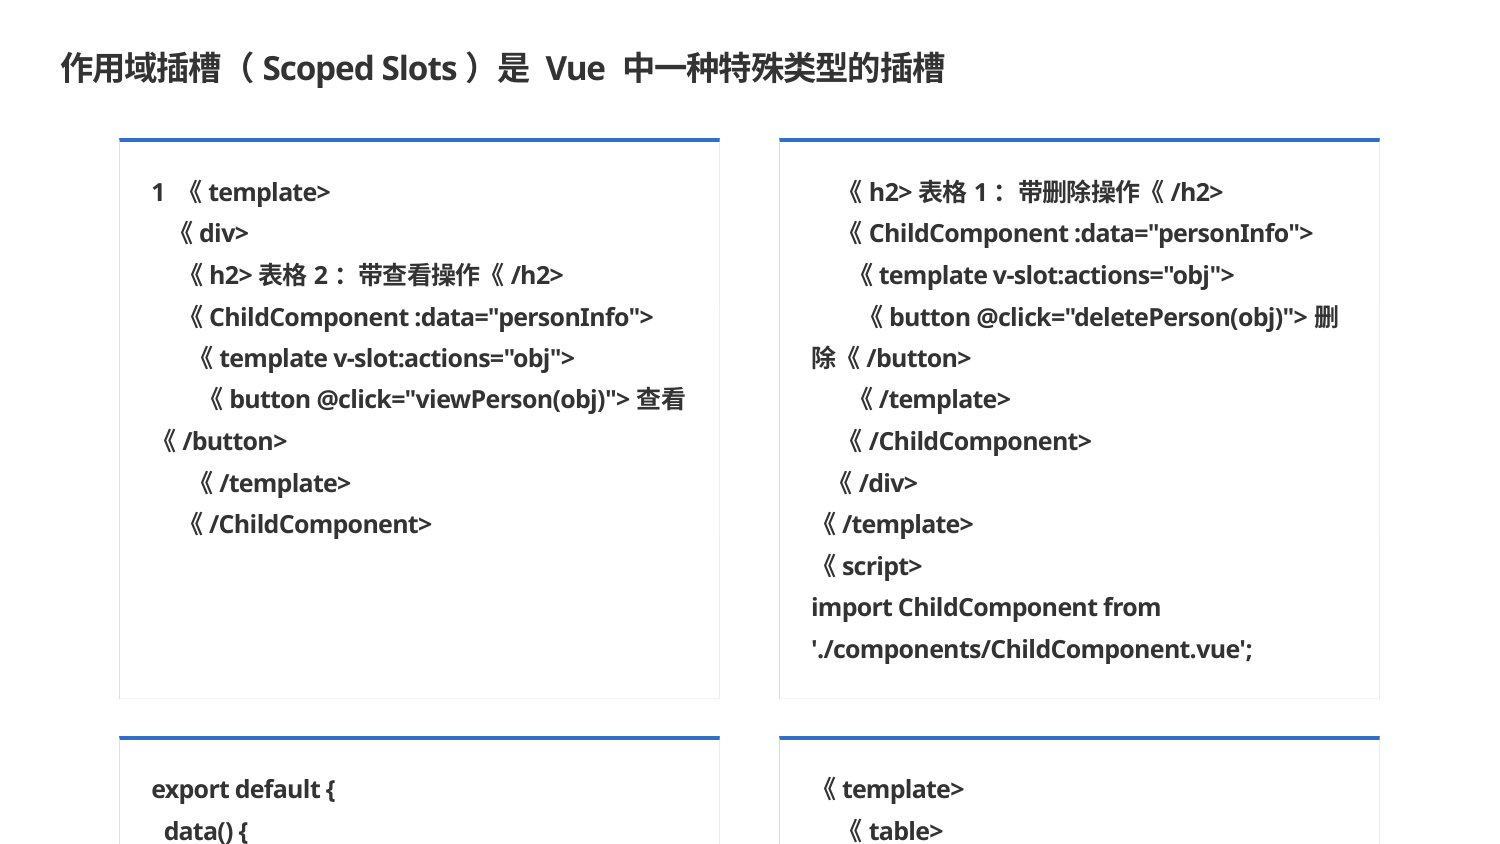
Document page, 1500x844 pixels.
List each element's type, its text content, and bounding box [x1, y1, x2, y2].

picture [779, 736, 1380, 844]
picture [119, 138, 720, 699]
picture [119, 736, 720, 844]
picture [779, 138, 1380, 699]
text_box 作用域插槽（Scoped Slots）是 Vue 中一种特殊类型的插槽 [60, 37, 1440, 87]
